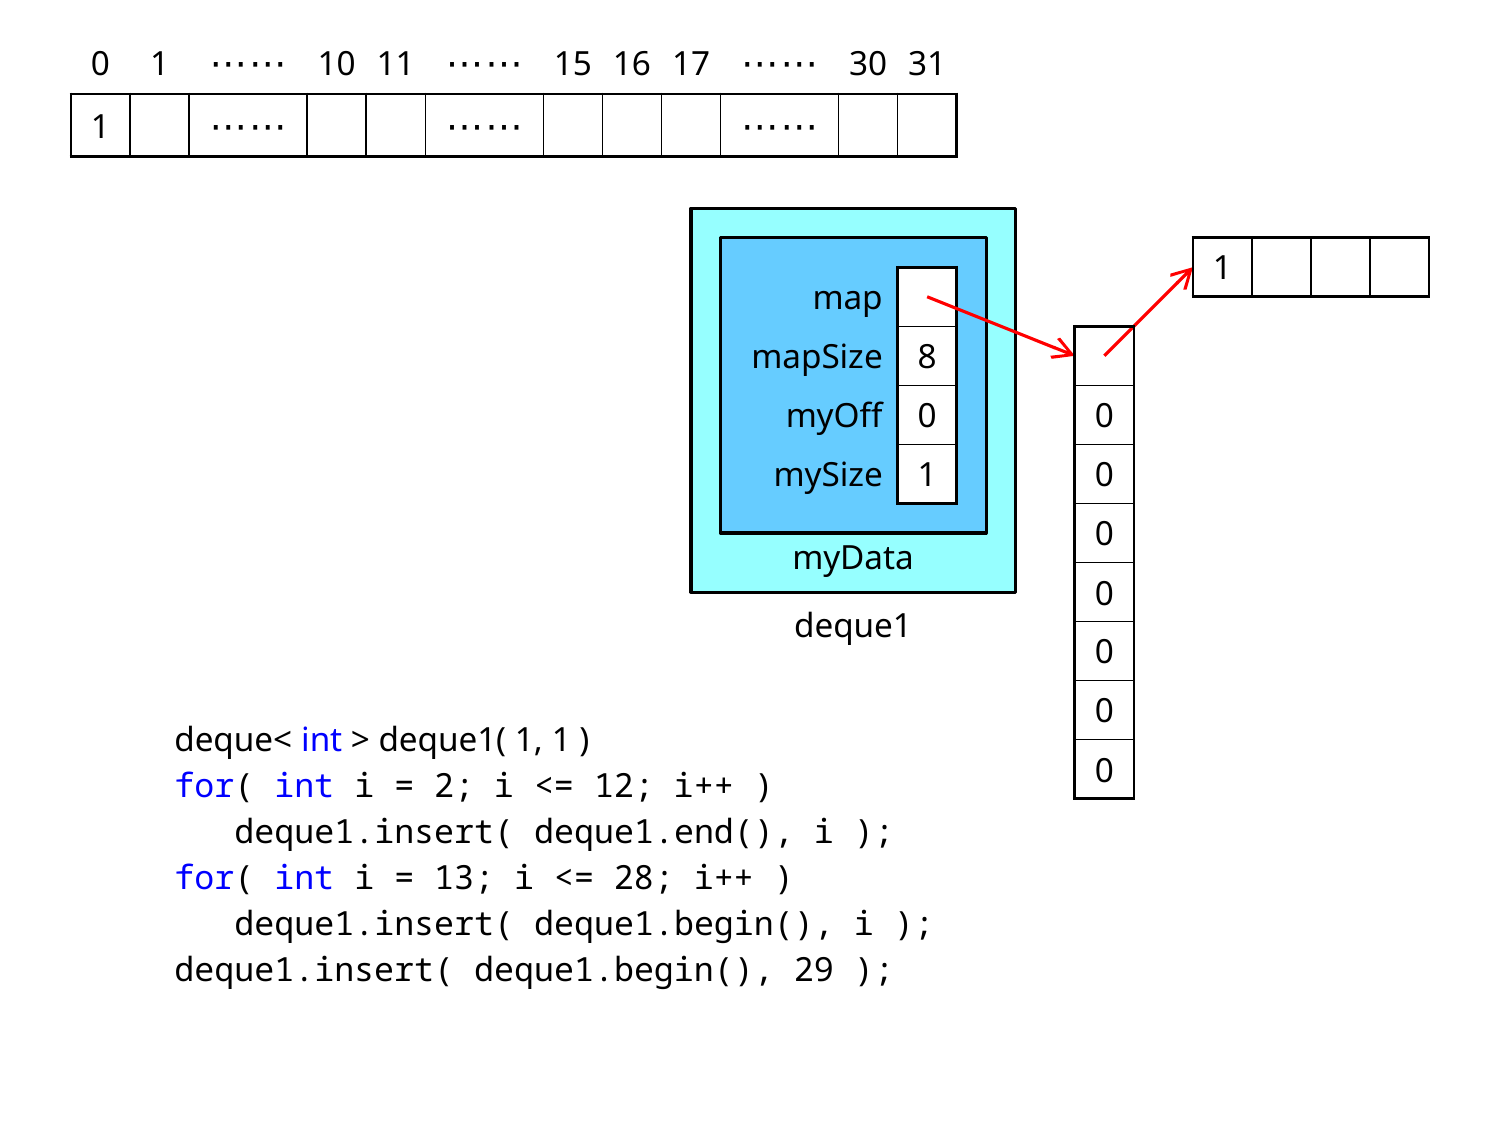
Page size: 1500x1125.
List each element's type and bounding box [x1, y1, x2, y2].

table_cell [1076, 681, 1133, 739]
table_header [1253, 239, 1310, 295]
table_header [720, 267, 896, 326]
table_cell [603, 95, 661, 155]
table_cell [544, 95, 602, 155]
table_cell [898, 95, 955, 155]
text_box [690, 208, 1073, 652]
table_cell [1076, 563, 1133, 621]
table_cell [367, 95, 425, 155]
table_cell [1076, 740, 1133, 797]
table_cell [1076, 386, 1133, 444]
table_header [1371, 239, 1428, 295]
table_cell [1076, 504, 1133, 562]
table_cell [721, 95, 838, 155]
table_header [71, 31, 957, 93]
table_cell [72, 95, 129, 155]
table_cell [1076, 622, 1133, 680]
table_cell [899, 386, 955, 444]
table_header [1312, 239, 1369, 295]
table_cell [426, 95, 543, 155]
table_cell [839, 95, 897, 155]
table_header [1076, 328, 1133, 385]
table_cell [899, 445, 955, 502]
text_box [1135, 267, 1192, 326]
table_cell [190, 95, 306, 155]
table_cell [1076, 445, 1133, 503]
list [159, 710, 957, 1035]
table_header [1194, 239, 1251, 295]
table_cell [899, 327, 955, 385]
table_cell [662, 95, 720, 155]
table_header [899, 269, 955, 326]
table_cell [131, 95, 188, 155]
table_cell [308, 95, 365, 155]
table_cell [720, 326, 896, 503]
